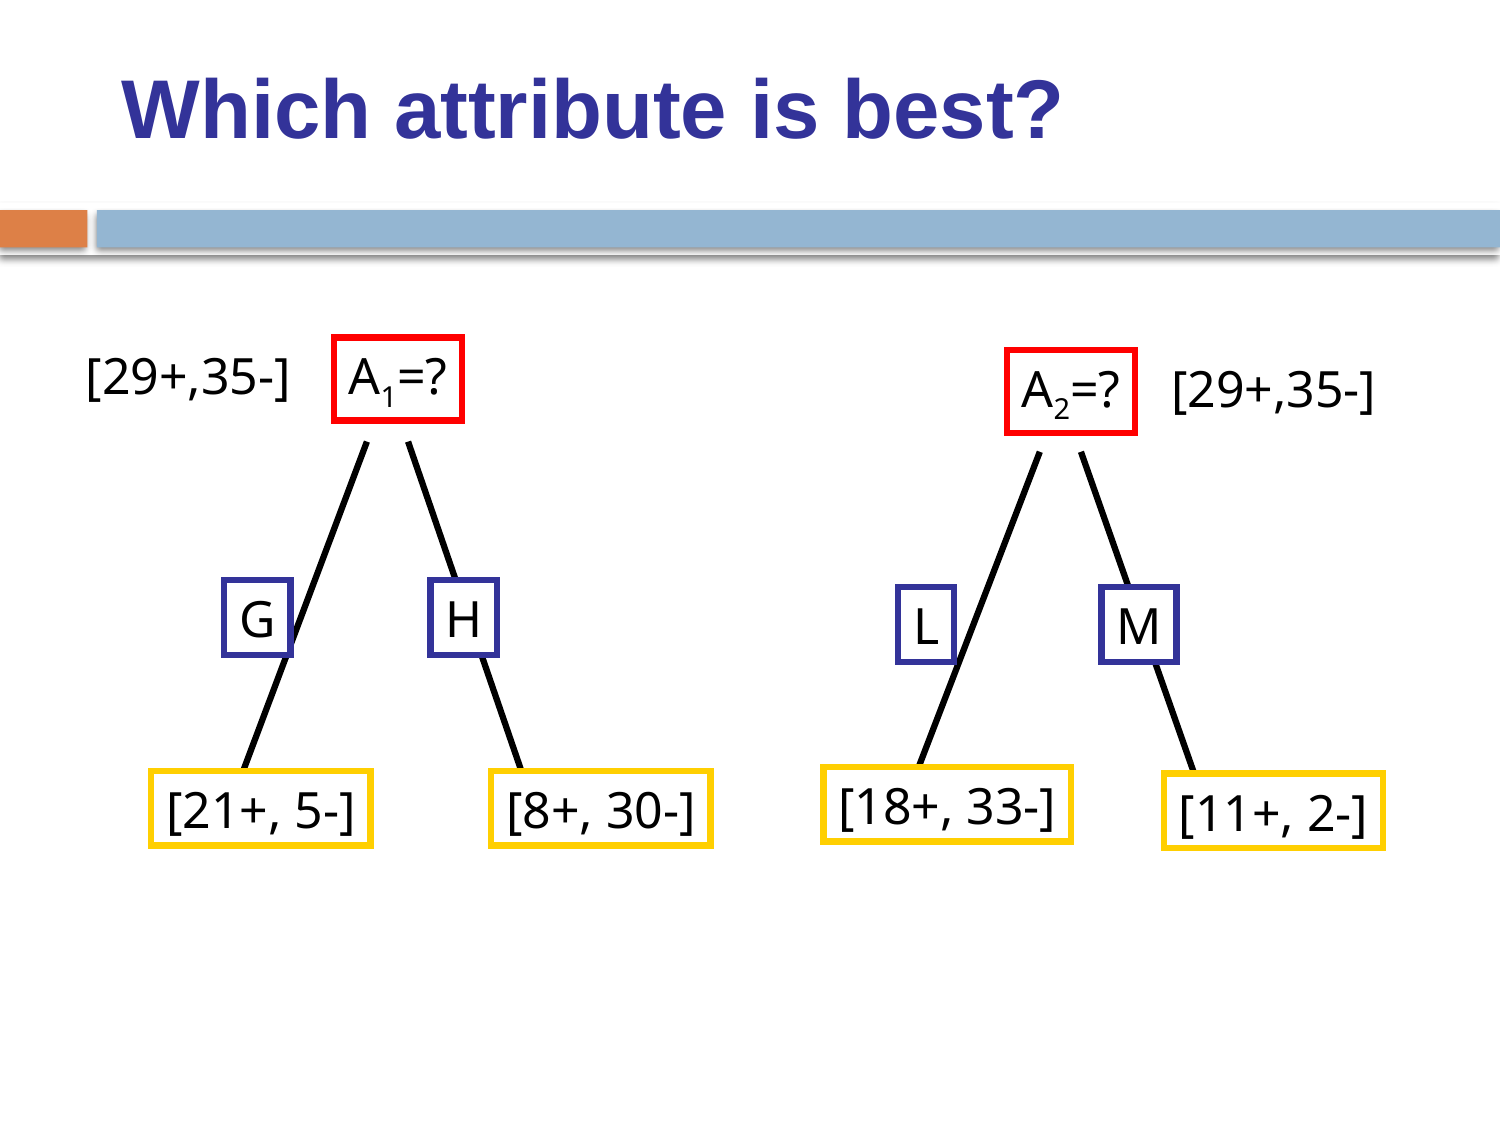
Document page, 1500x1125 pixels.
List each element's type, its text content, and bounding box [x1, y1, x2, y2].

text_box Which attribute is best? [106, 24, 1457, 163]
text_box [812, 349, 1399, 855]
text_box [64, 337, 723, 853]
